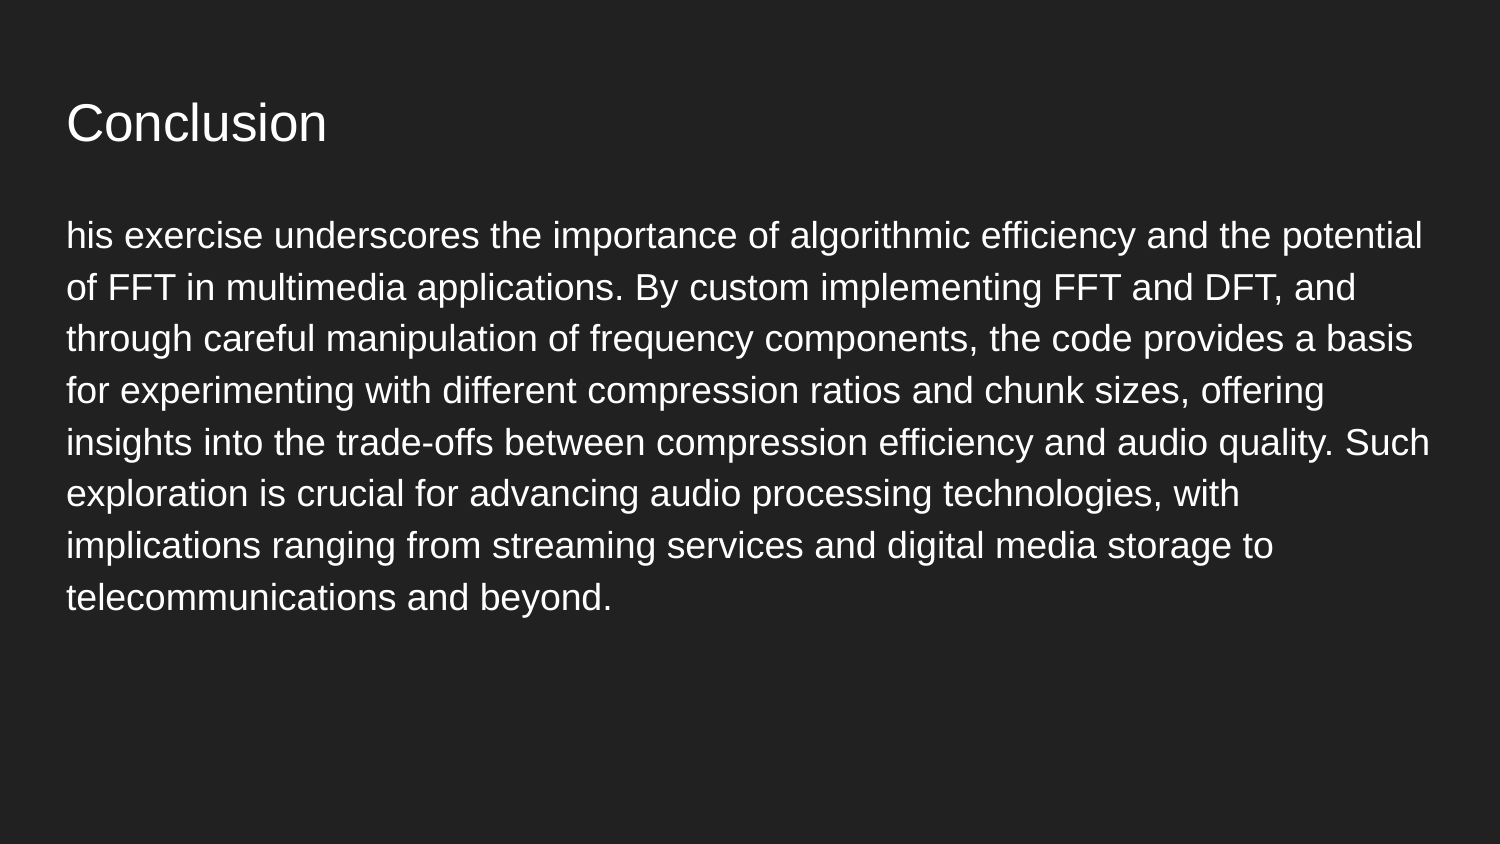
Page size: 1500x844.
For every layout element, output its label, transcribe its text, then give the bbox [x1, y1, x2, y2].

list his exercise underscores the importance of algorithmic efficiency and the potential of FFT in multimedia applications. By custom implementing FFT and DFT, and through careful manipulation of frequency components, the code provides a basis for experimenting with different compression ratios and chunk sizes, offering insights into the trade-offs between compression efficiency and audio quality. Such exploration is crucial for advancing audio processing technologies, with implications ranging from streaming services and digital media storage to telecommunications and beyond. [51, 189, 1449, 750]
title Conclusion [51, 72, 1449, 167]
